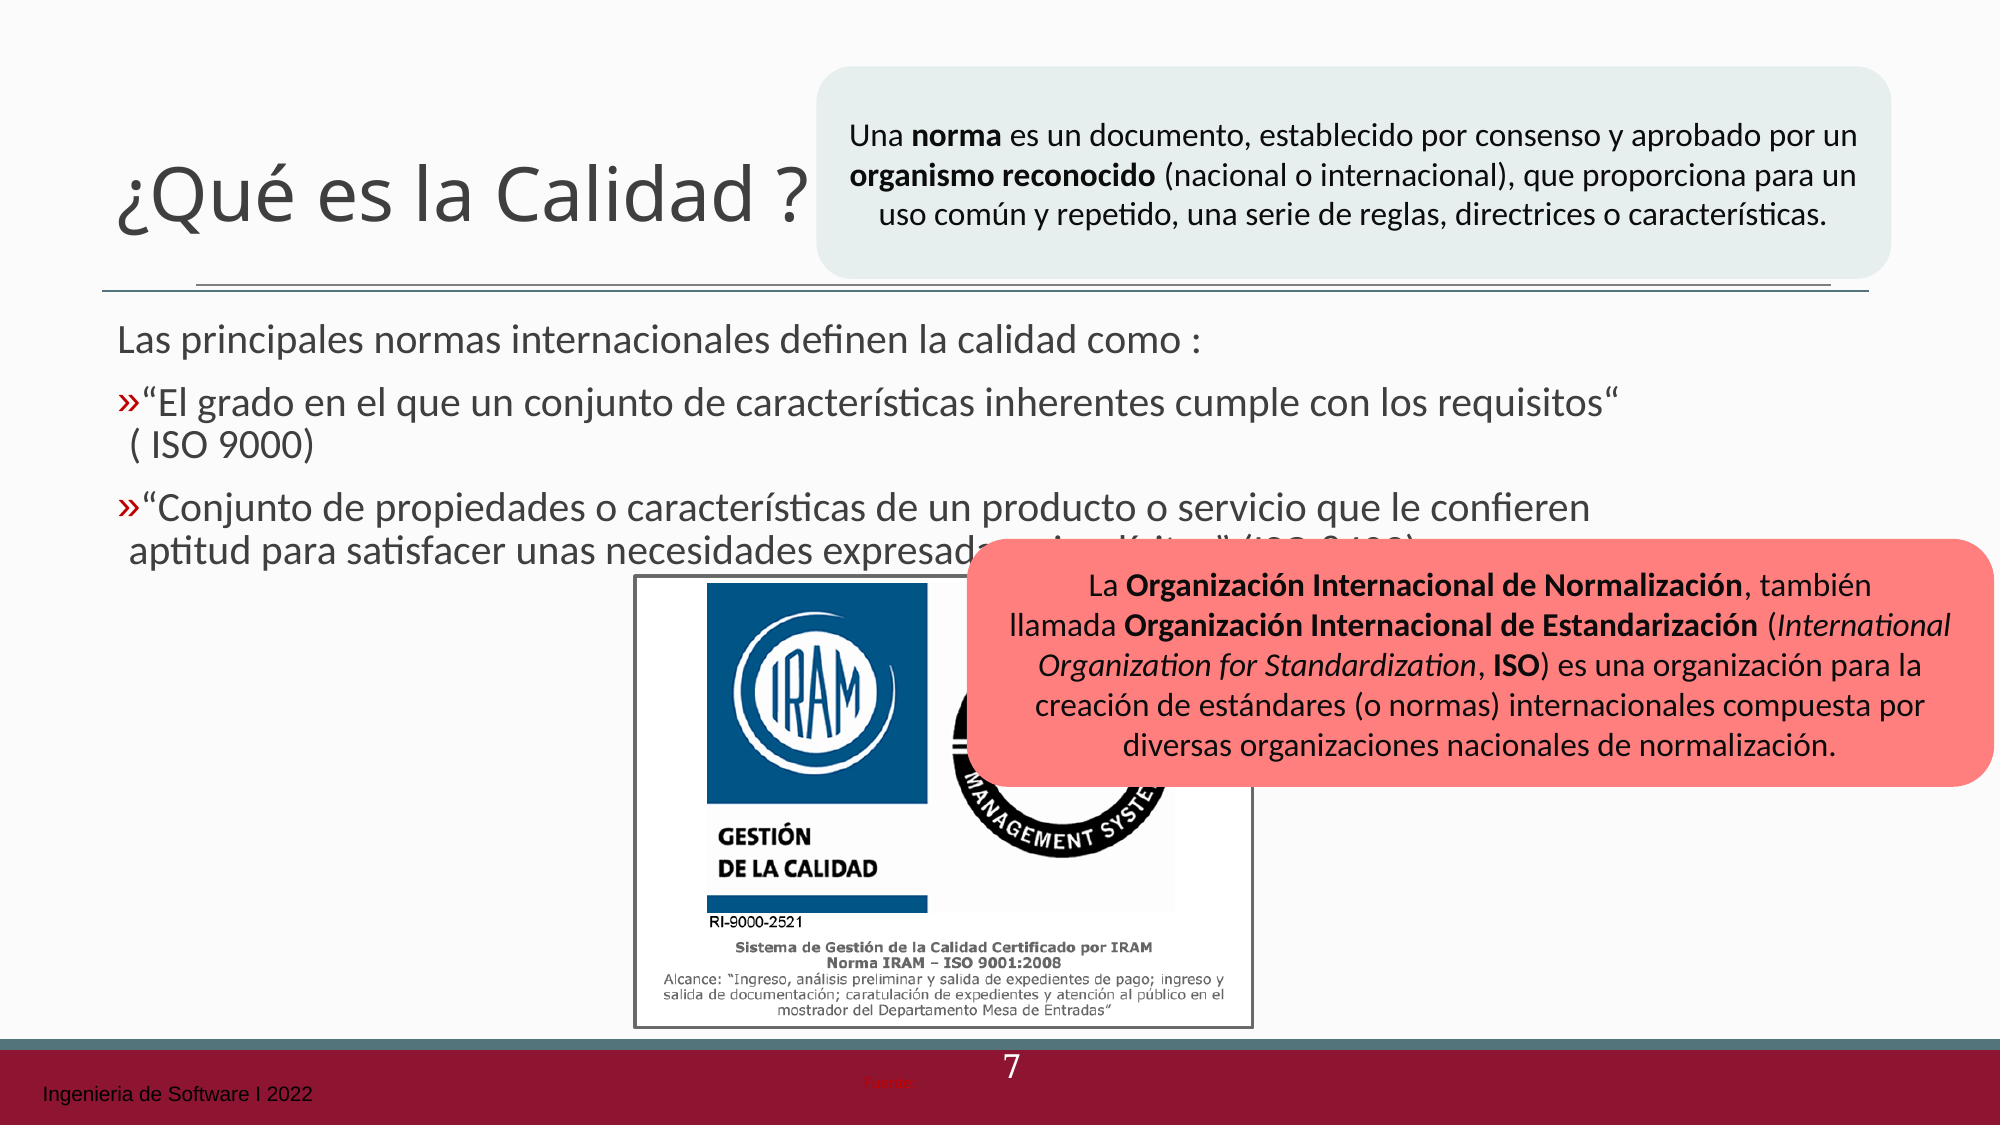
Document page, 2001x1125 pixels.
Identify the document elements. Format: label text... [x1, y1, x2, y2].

text_box Una norma es un documento, establecido por consenso y aprobado por un organismo reconocido (nacional o internacional), que proporciona para un uso común y repetido, una serie de reglas, directrices o características. [816, 66, 1892, 279]
list Las principales normas internacionales definen la calidad como : “El grado en el que un conjunto de características inherentes cumple con los requisitos“ ( ISO 9000) “Conjunto de propiedades o características de un producto o servicio que le confieren aptitud para satisfacer unas necesidades expresadas o implícitas” (ISO 8402) [102, 312, 1709, 1047]
text_box 7 [964, 1037, 1059, 1104]
title ¿Qué es la Calidad ? [102, 105, 1870, 291]
slide_number 7 [1709, 467, 1998, 640]
picture [633, 573, 1254, 1029]
text_box La Organización Internacional de Normalización, también llamada Organización Internacional de Estandarización (International Organization for Standardization, ISO) es una organización para la creación de estándares (o normas) internacionales compuesta por diversas organizaciones nacionales de normalización. [967, 538, 1995, 787]
footer Ingenieria de Software I 2022 [27, 1075, 382, 1111]
